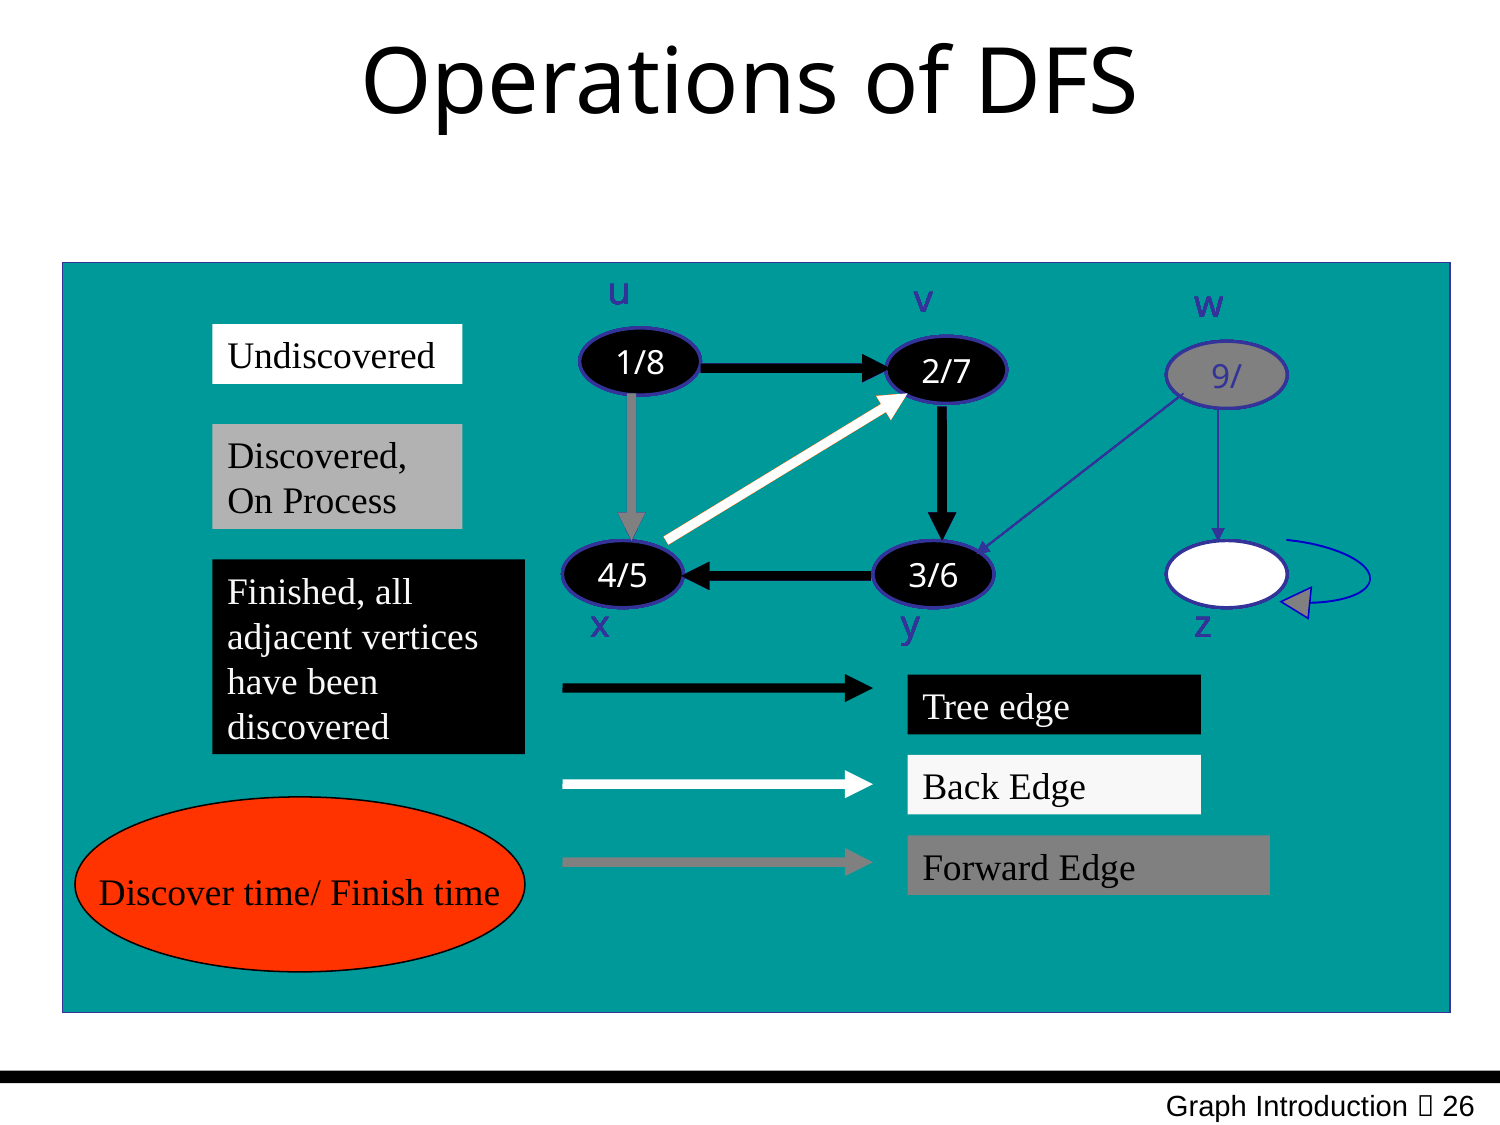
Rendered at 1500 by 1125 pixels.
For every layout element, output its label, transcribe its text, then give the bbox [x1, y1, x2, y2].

text_box [62, 262, 1450, 1013]
text_box Undiscovered [212, 324, 463, 384]
title Operations of DFS [7, 9, 1493, 146]
text_box Discovered, On Process [212, 424, 463, 529]
text_box [1298, 541, 1371, 619]
text_box Discover time/ Finish time [74, 796, 525, 972]
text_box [562, 660, 1291, 896]
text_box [562, 259, 1291, 653]
text_box Finished, all adjacent vertices have been discovered [212, 559, 525, 755]
slide_number Graph Introduction  26 [1077, 1079, 1491, 1125]
